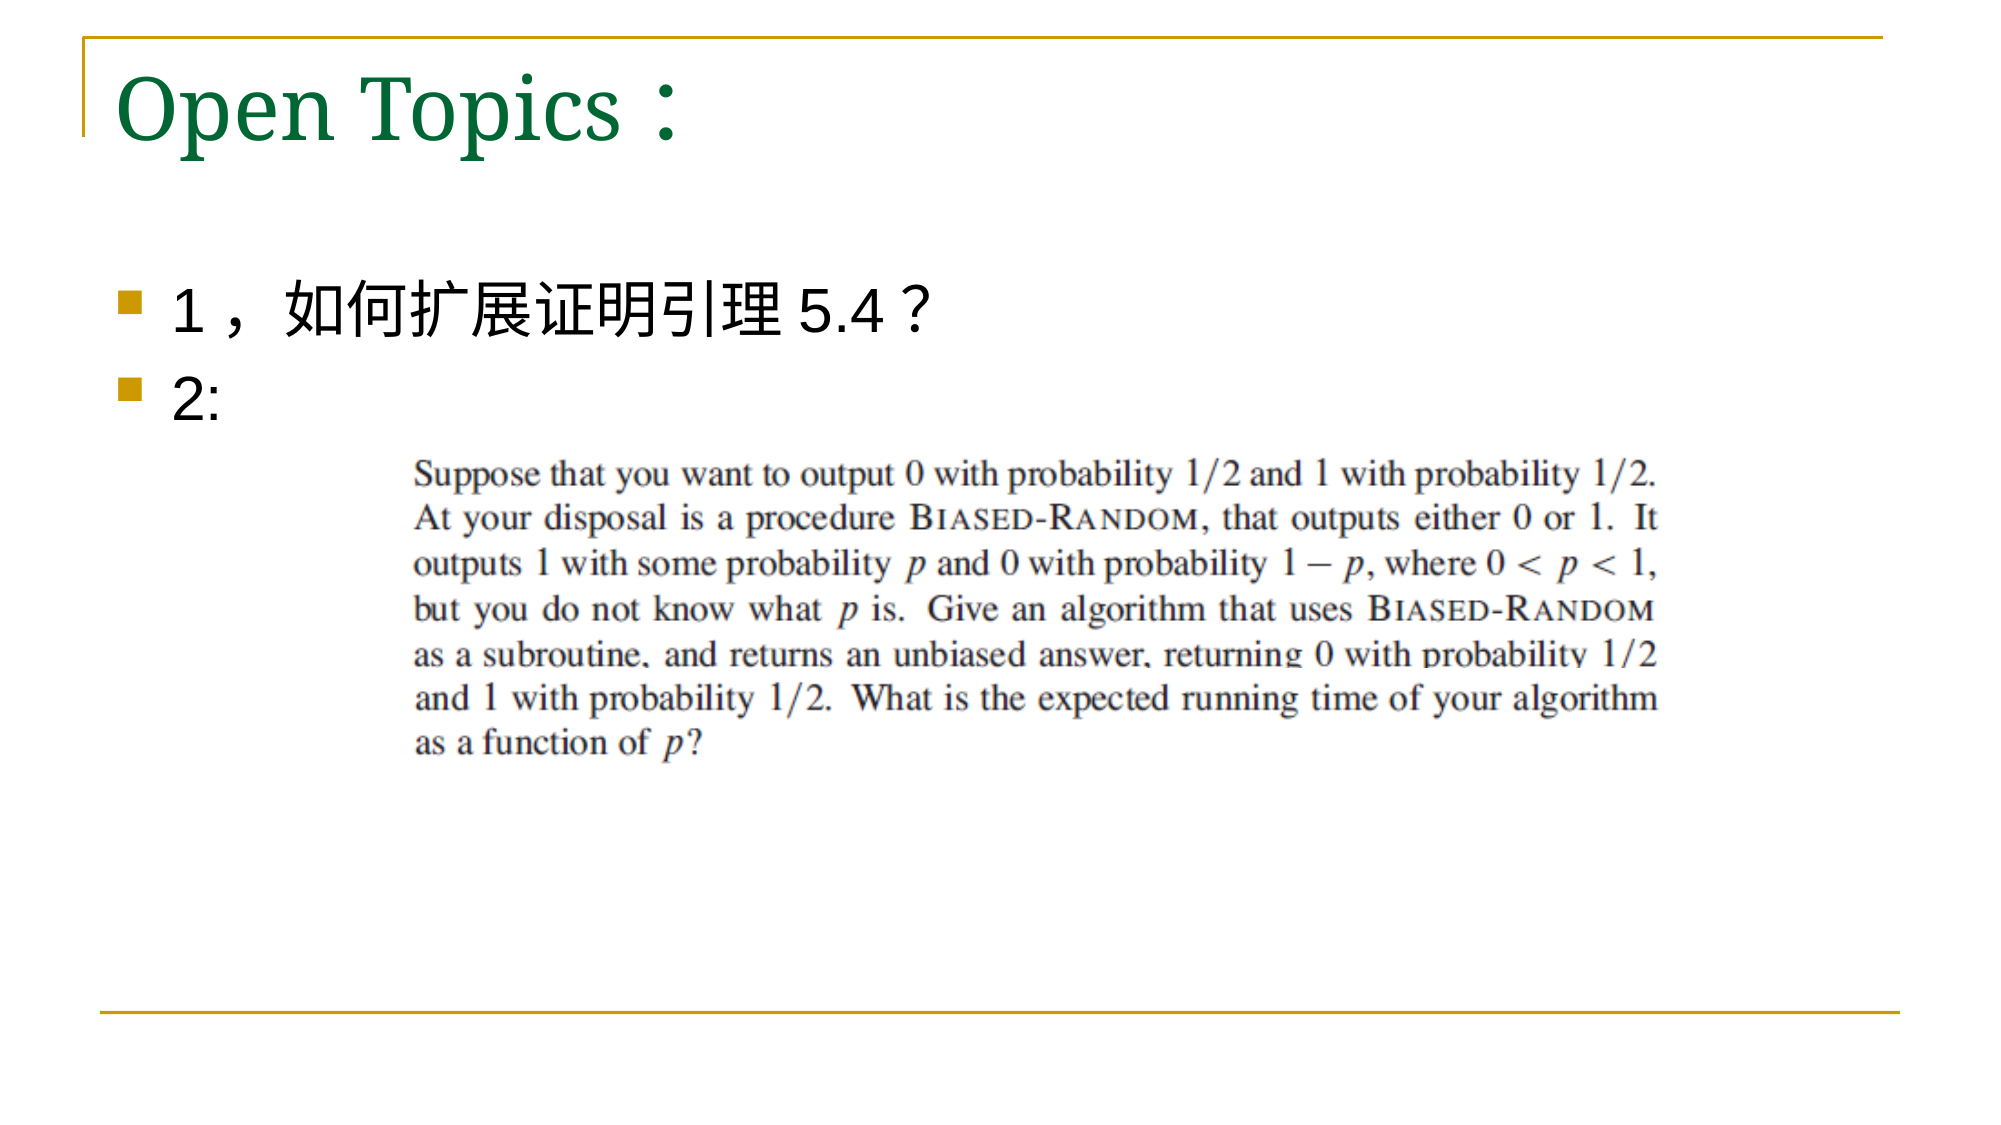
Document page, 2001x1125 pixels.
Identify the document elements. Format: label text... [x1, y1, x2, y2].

picture [397, 444, 1676, 773]
title Open Topics： [99, 45, 1900, 233]
list 1，如何扩展证明引理5.4？ 2: [99, 262, 1900, 1006]
